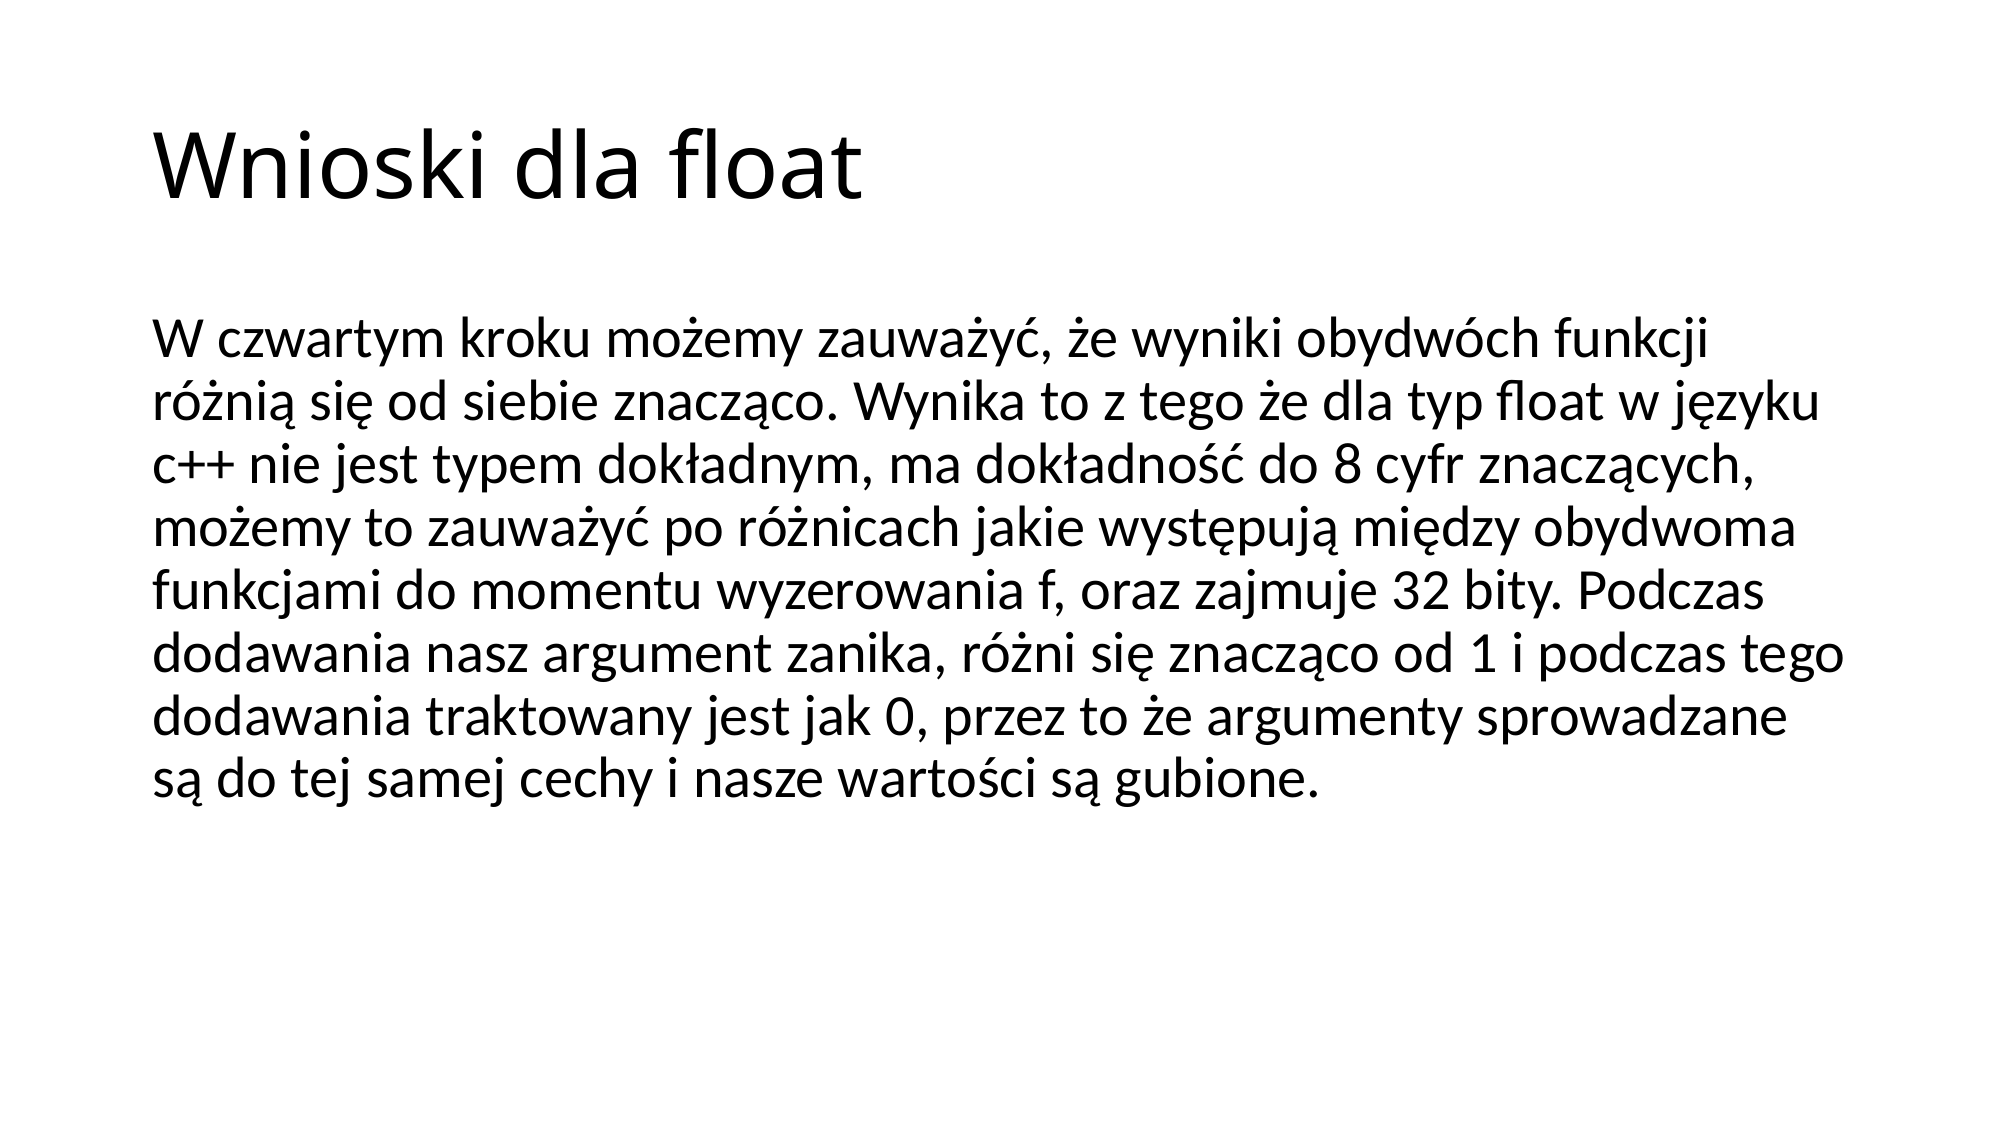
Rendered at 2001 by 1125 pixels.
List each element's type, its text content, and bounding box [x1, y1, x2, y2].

list W czwartym kroku możemy zauważyć, że wyniki obydwóch funkcji różnią się od siebie znacząco. Wynika to z tego że dla typ float w języku c++ nie jest typem dokładnym, ma dokładność do 8 cyfr znaczących, możemy to zauważyć po różnicach jakie występują między obydwoma funkcjami do momentu wyzerowania f, oraz zajmuje 32 bity. Podczas dodawania nasz argument zanika, różni się znacząco od 1 i podczas tego dodawania traktowany jest jak 0, przez to że argumenty sprowadzane są do tej samej cechy i nasze wartości są gubione. [137, 299, 1863, 1014]
title Wnioski dla float [137, 59, 1863, 278]
